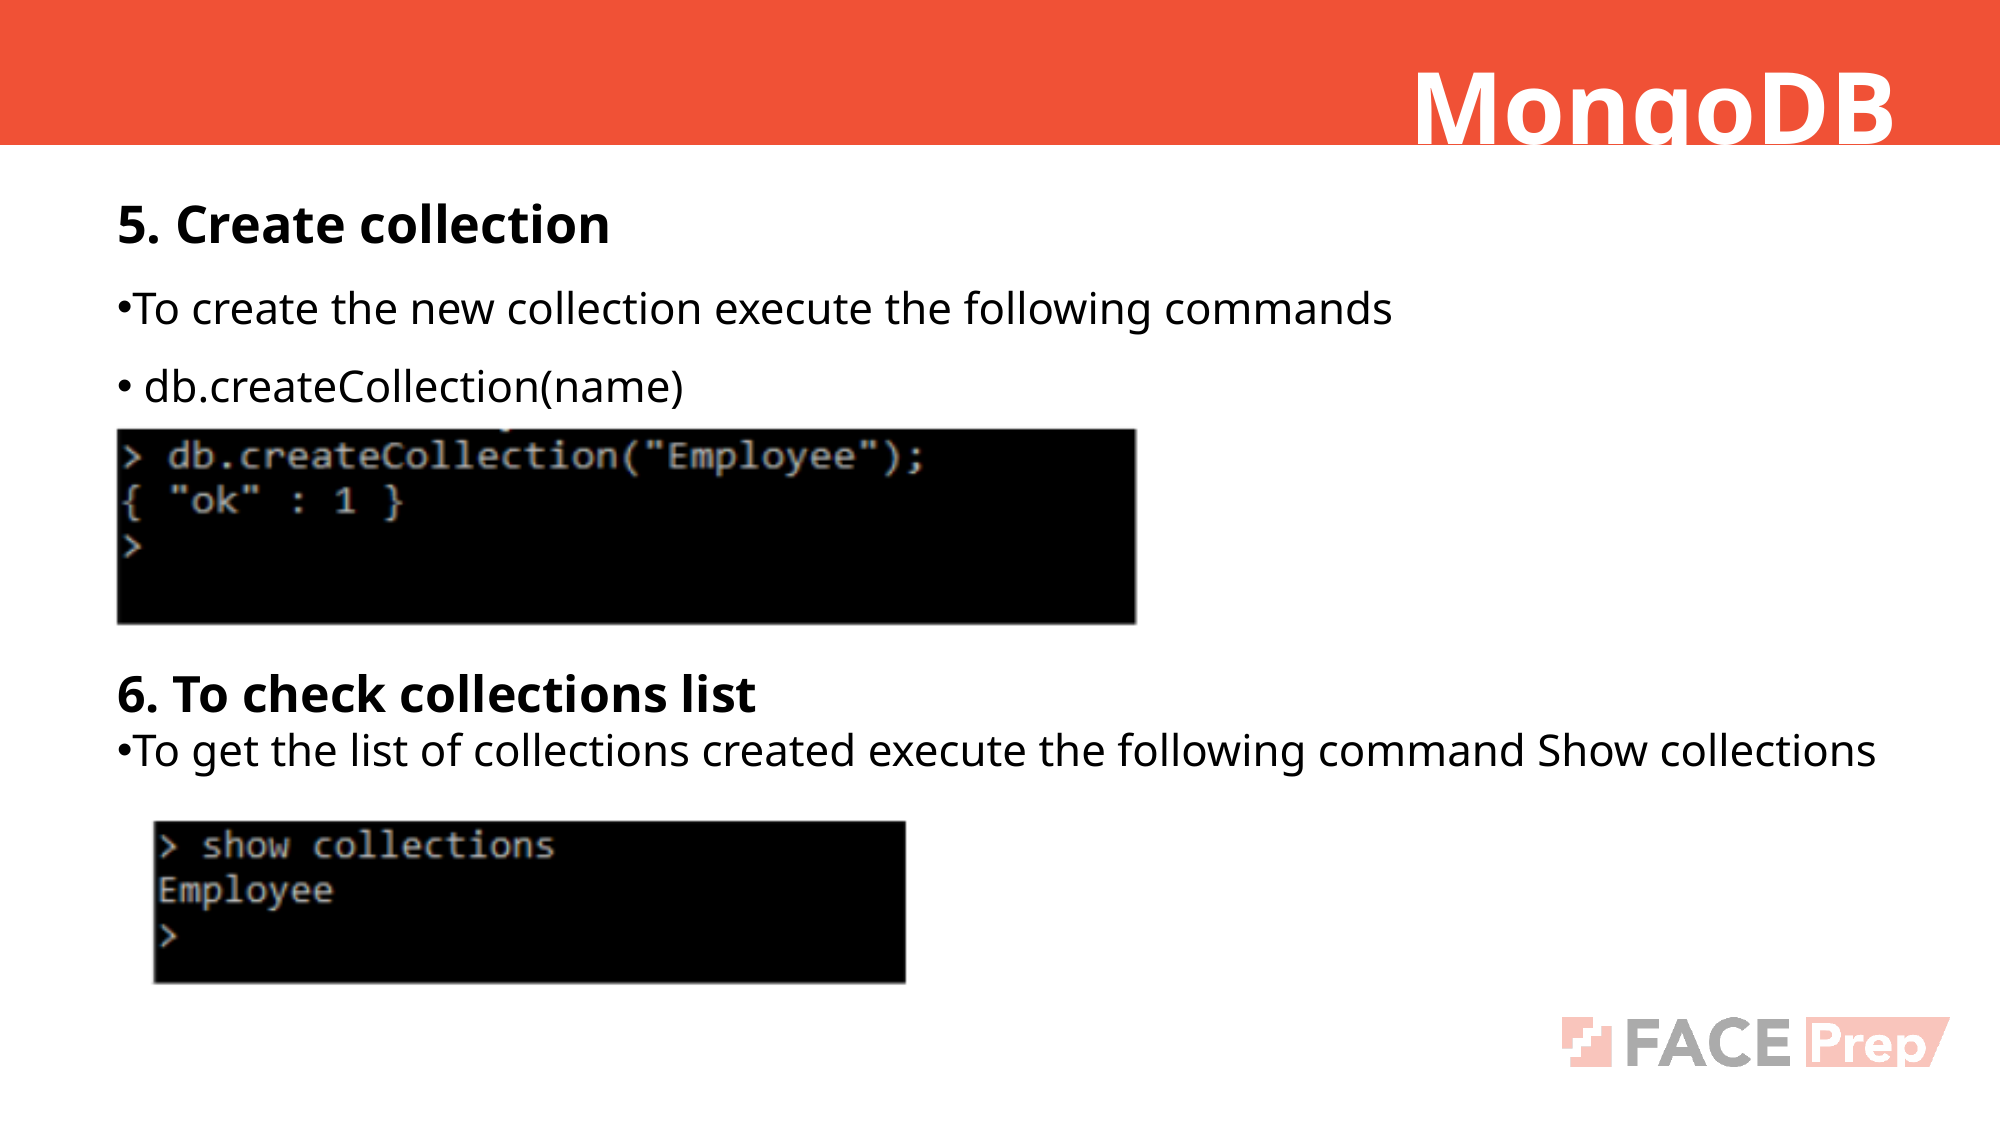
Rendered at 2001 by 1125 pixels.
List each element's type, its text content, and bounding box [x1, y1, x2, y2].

picture [113, 422, 1152, 639]
text_box [0, 0, 2000, 145]
picture [1562, 1017, 1950, 1067]
text_box MongoDB [638, 37, 1914, 173]
text_box 5. Create collection To create the new collection execute the following commands db.createCollection(name) 6. To check collections list To get the list of collections created execute the following command Show collections [102, 184, 1944, 836]
picture [143, 815, 922, 994]
